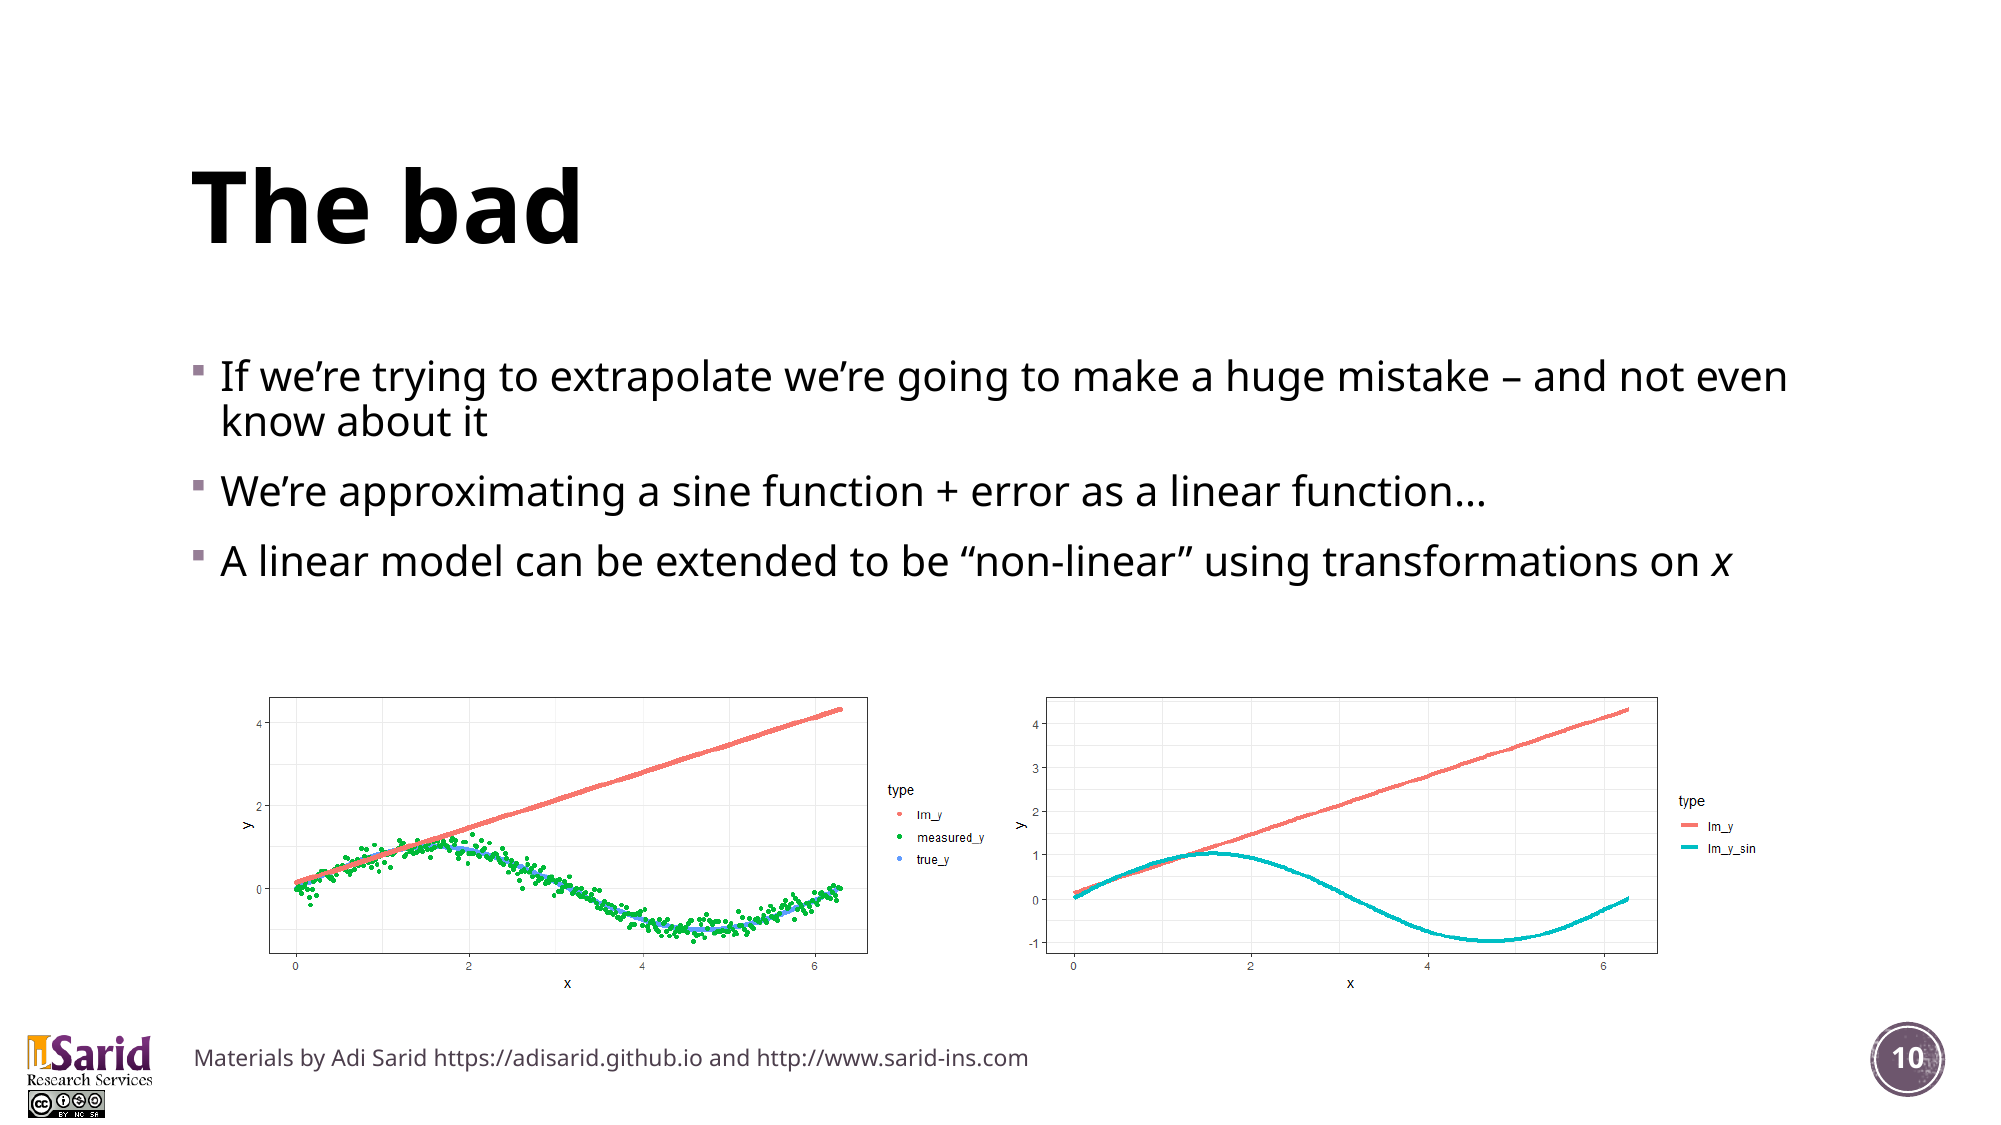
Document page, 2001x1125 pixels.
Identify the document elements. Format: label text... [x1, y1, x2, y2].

picture [27, 1035, 152, 1086]
list If we’re trying to extrapolate we’re going to make a huge mistake – and not even know about it We’re approximating a sine function + error as a linear function… A linear model can be extended to be “non-linear” using transformations on x [175, 348, 1826, 1013]
picture [231, 690, 998, 997]
picture [1004, 690, 1770, 997]
slide_number 10 [1855, 1028, 1961, 1089]
title The bad [175, 79, 1826, 344]
footer Materials by Adi Sarid https://adisarid.github.io and http://www.sarid-ins.com [178, 1028, 1217, 1089]
picture [28, 1090, 105, 1118]
